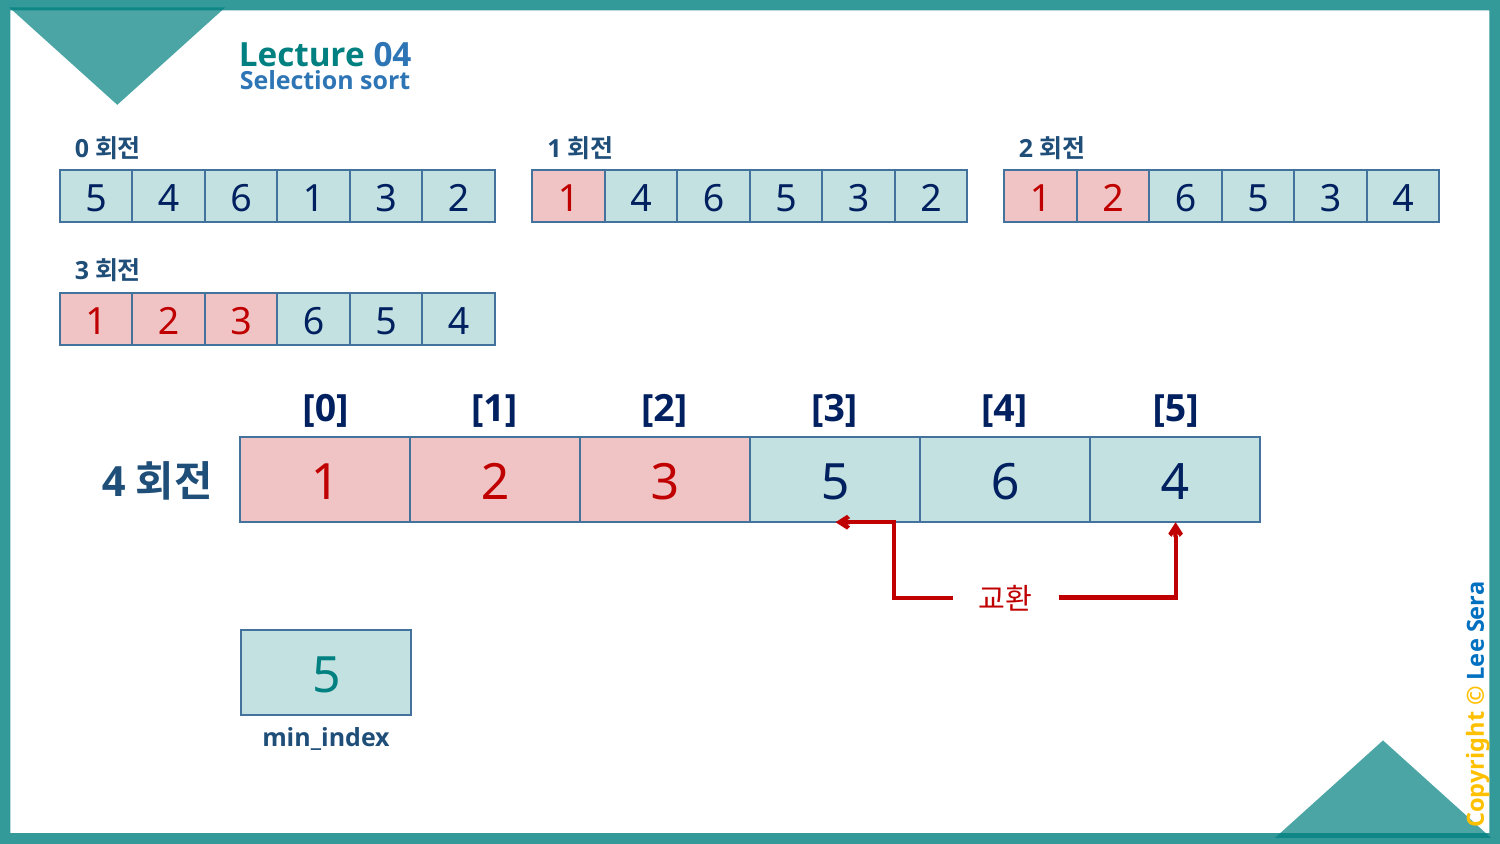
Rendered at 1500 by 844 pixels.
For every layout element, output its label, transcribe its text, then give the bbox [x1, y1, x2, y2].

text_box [1004, 124, 1440, 223]
text_box [3] [749, 376, 919, 437]
text_box 4회전 [87, 446, 323, 512]
text_box [1272, 739, 1458, 839]
text_box [2] [579, 376, 749, 437]
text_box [59, 247, 495, 346]
subtitle Selection sort [165, 62, 485, 113]
text_box [0] [241, 376, 409, 437]
text_box 1 [239, 436, 409, 523]
text_box [5] [1091, 376, 1260, 437]
text_box [1] [409, 376, 579, 437]
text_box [59, 124, 495, 223]
text_box [4] [919, 376, 1089, 437]
title Lecture 04 [210, 8, 440, 62]
text_box 6 [919, 437, 1089, 522]
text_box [532, 124, 968, 223]
text_box 5 [749, 437, 919, 523]
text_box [241, 630, 412, 760]
text_box 2 [409, 437, 579, 523]
text_box [6, 6, 228, 107]
text_box 4 [1089, 436, 1261, 523]
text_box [835, 522, 1176, 624]
text_box 3 [579, 437, 749, 523]
text_box [0, 0, 1500, 844]
text_box Copyright © Lee Sera [1458, 565, 1496, 844]
